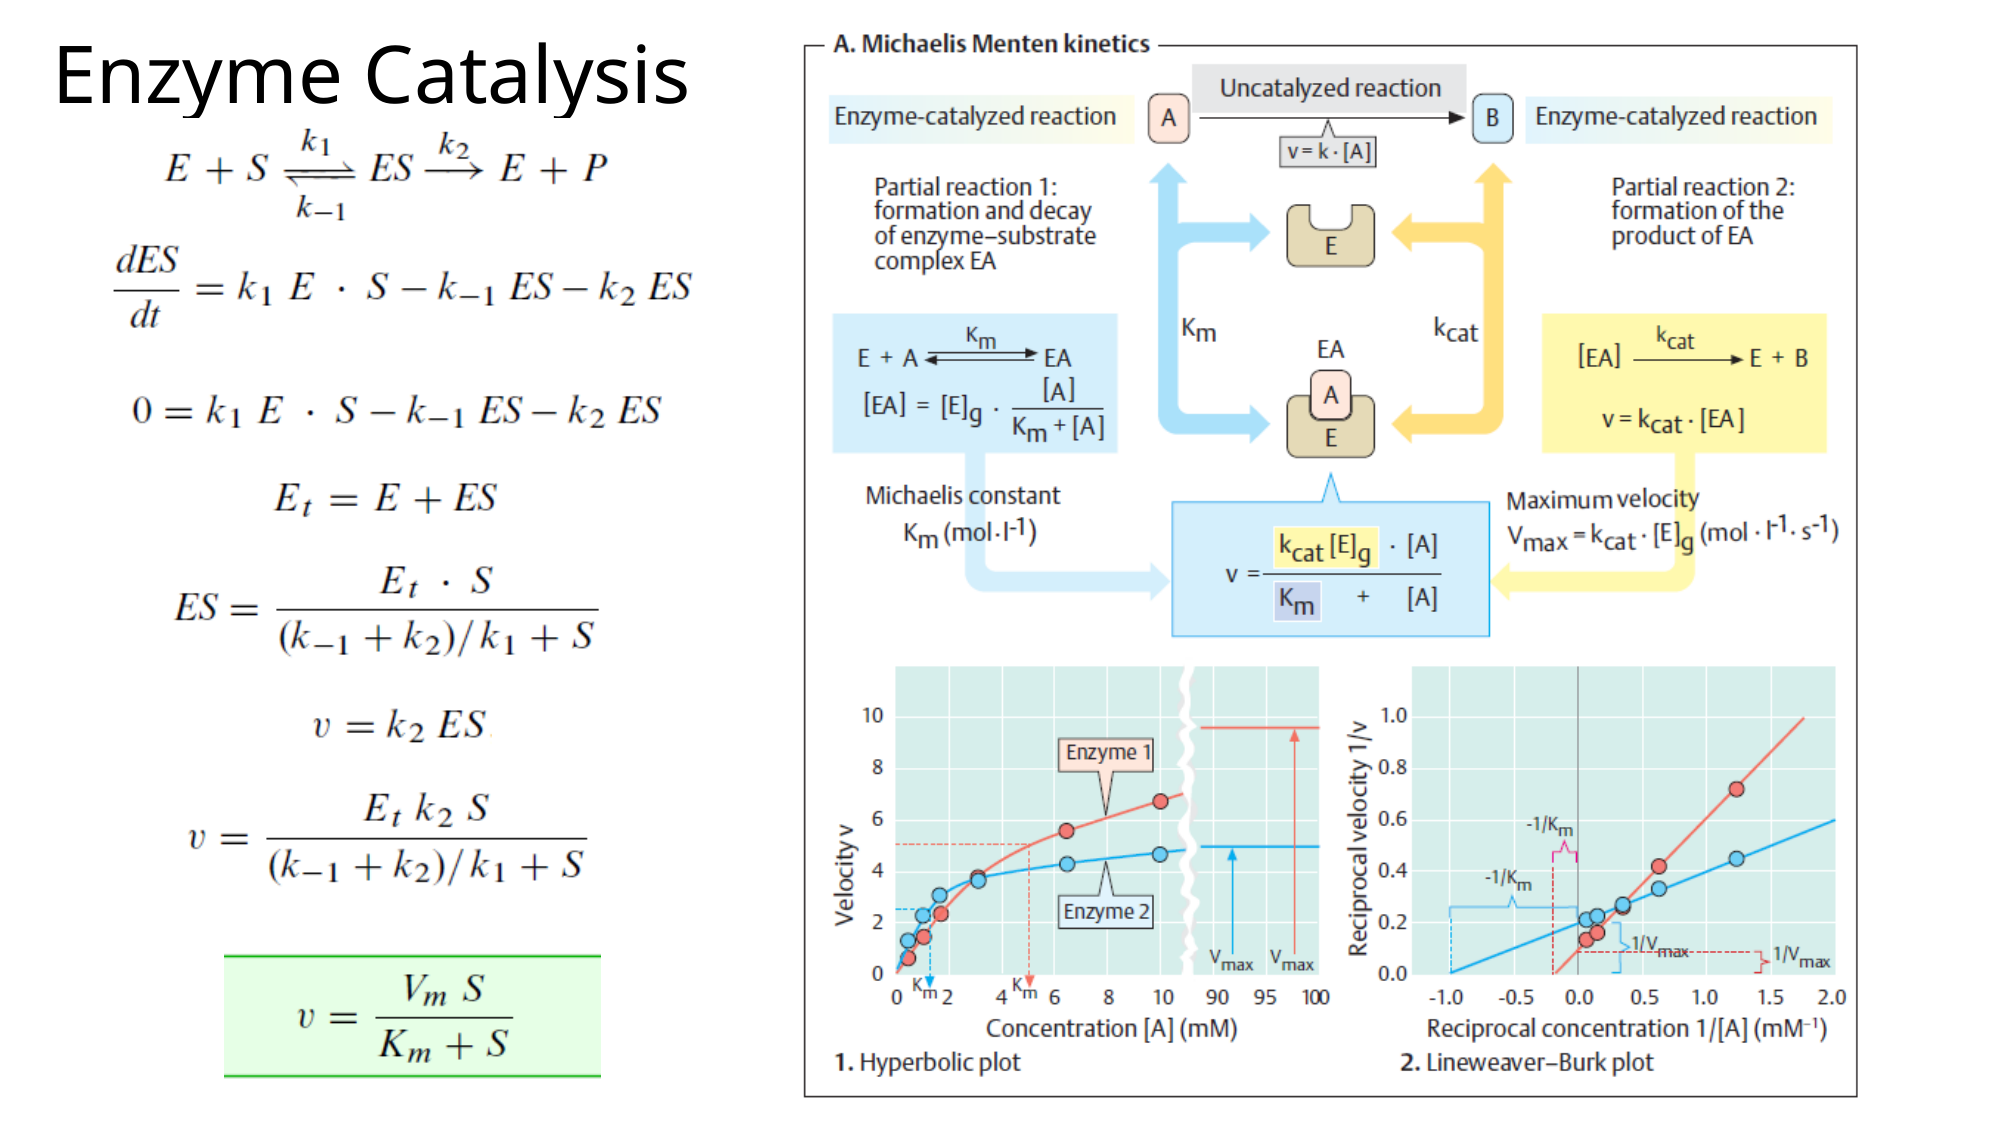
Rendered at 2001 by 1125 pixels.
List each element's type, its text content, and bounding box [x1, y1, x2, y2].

picture [223, 926, 601, 1118]
picture [92, 118, 707, 342]
picture [308, 698, 492, 760]
picture [785, 23, 1880, 1105]
title Enzyme Catalysis [37, 26, 763, 129]
picture [92, 365, 687, 447]
picture [257, 460, 519, 533]
picture [142, 551, 646, 677]
picture [154, 780, 625, 898]
